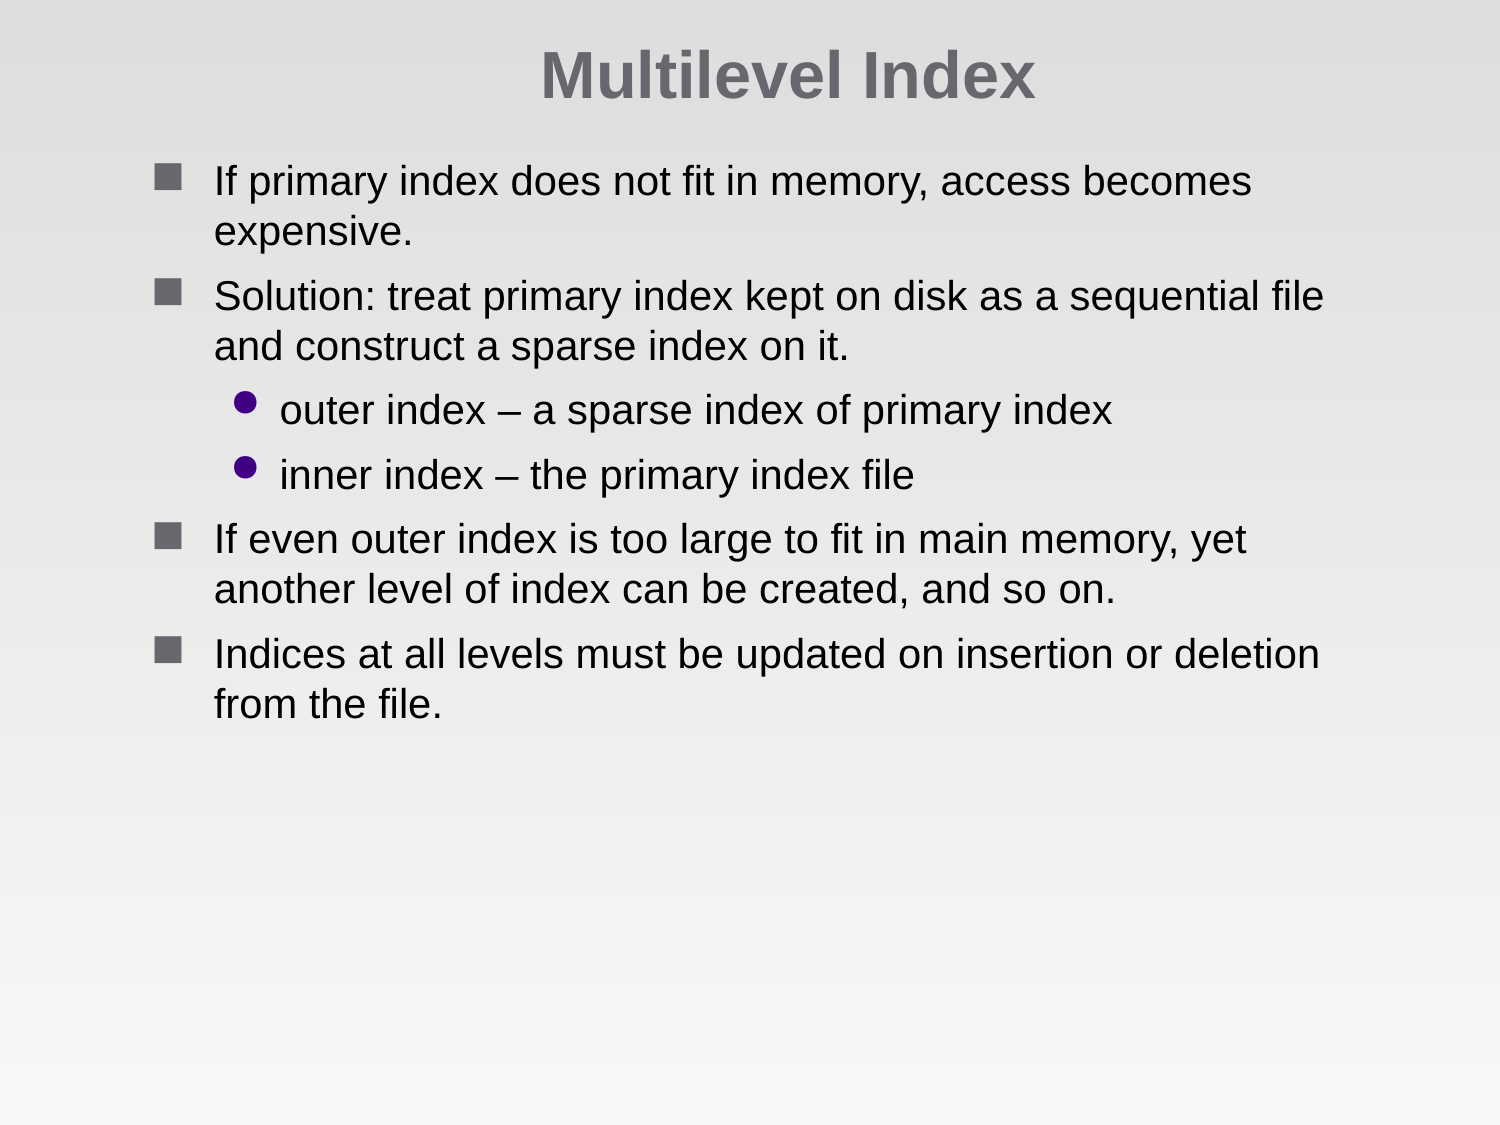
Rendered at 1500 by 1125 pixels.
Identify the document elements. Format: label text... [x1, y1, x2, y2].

title Multilevel Index [125, 18, 1452, 120]
list If primary index does not fit in memory, access becomes expensive. Solution: treat primary index kept on disk as a sequential file and construct a sparse index on it. outer index – a sparse index of primary index inner index – the primary index file If even outer index is too large to fit in main memory, yet another level of index can be created, and so on. Indices at all levels must be updated on insertion or deletion from the file. [142, 146, 1400, 1016]
